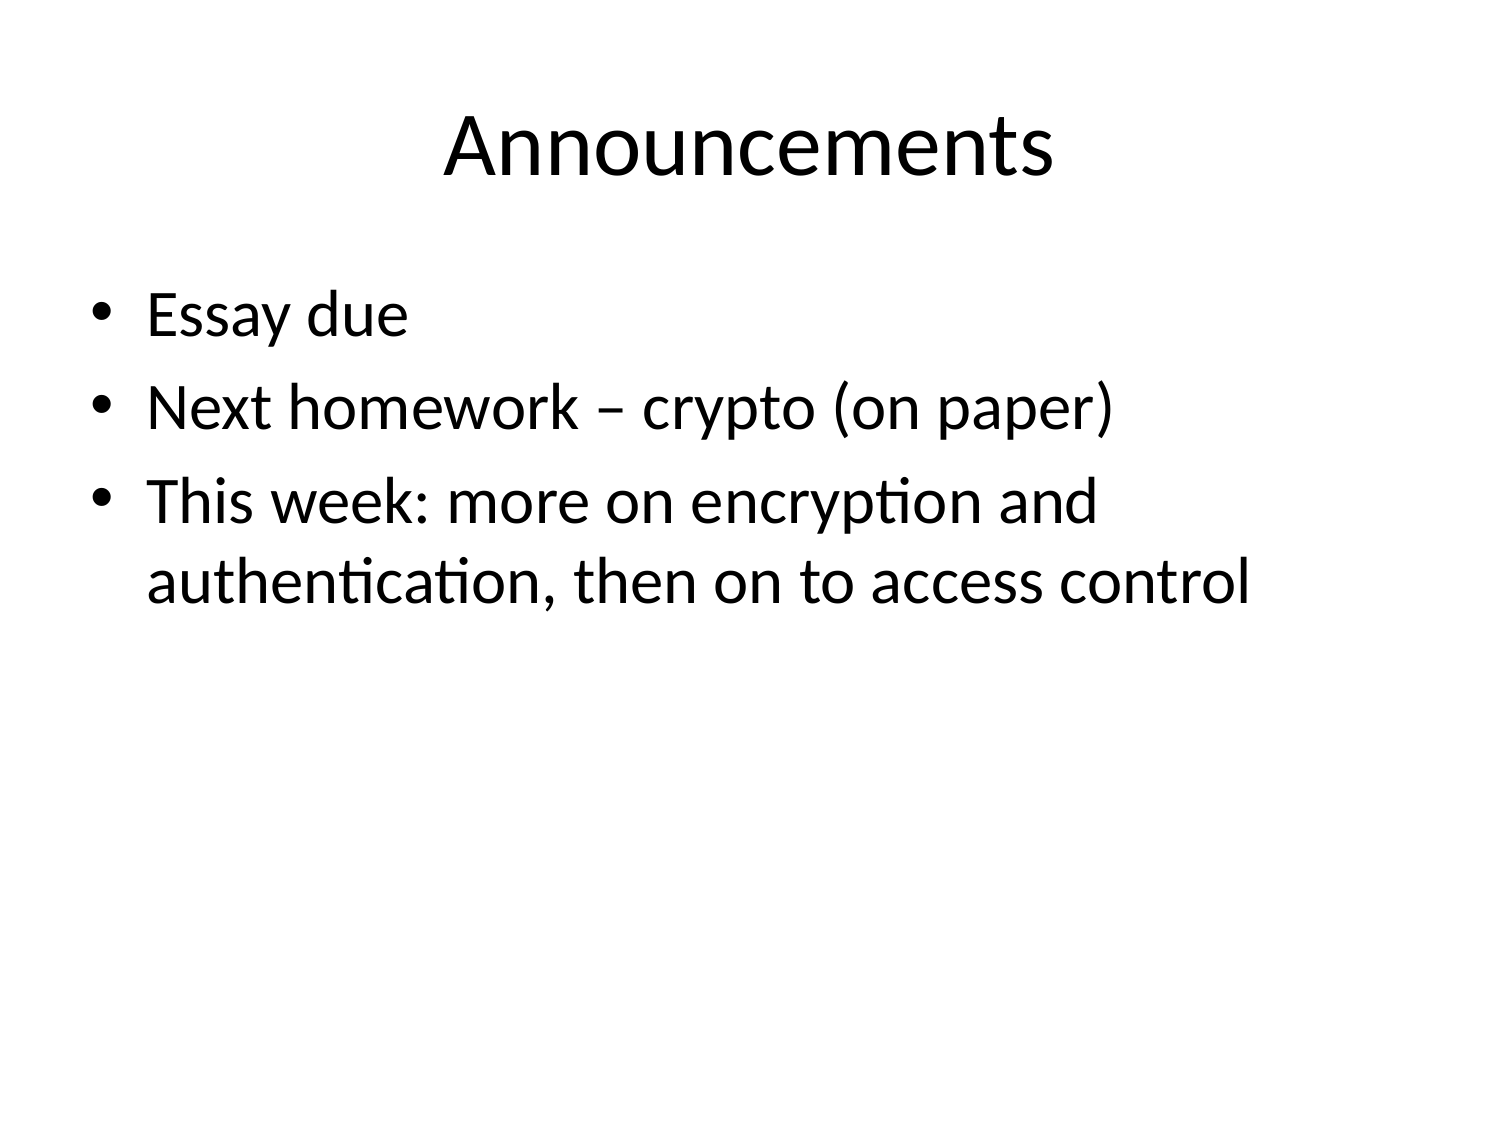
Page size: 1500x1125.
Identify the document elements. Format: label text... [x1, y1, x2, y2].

list Essay due Next homework – crypto (on paper) This week: more on encryption and authentication, then on to access control [75, 262, 1425, 1005]
title Announcements [75, 45, 1425, 233]
